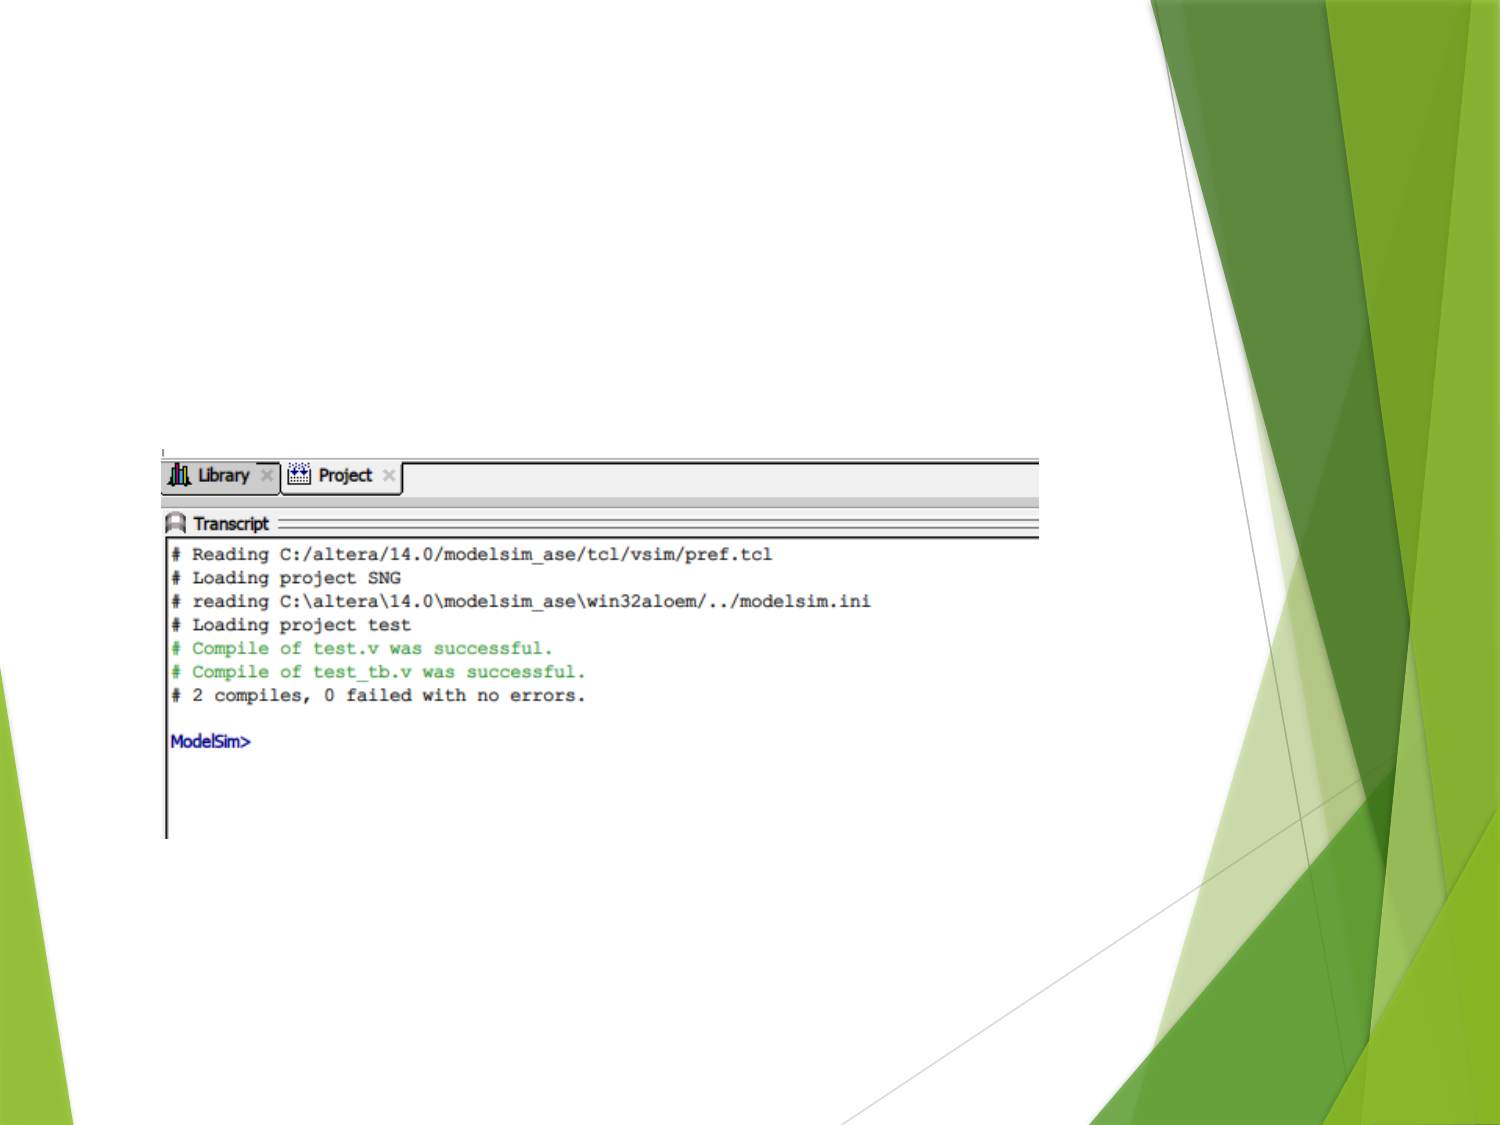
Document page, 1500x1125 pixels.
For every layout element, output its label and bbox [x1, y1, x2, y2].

picture [161, 449, 1039, 840]
